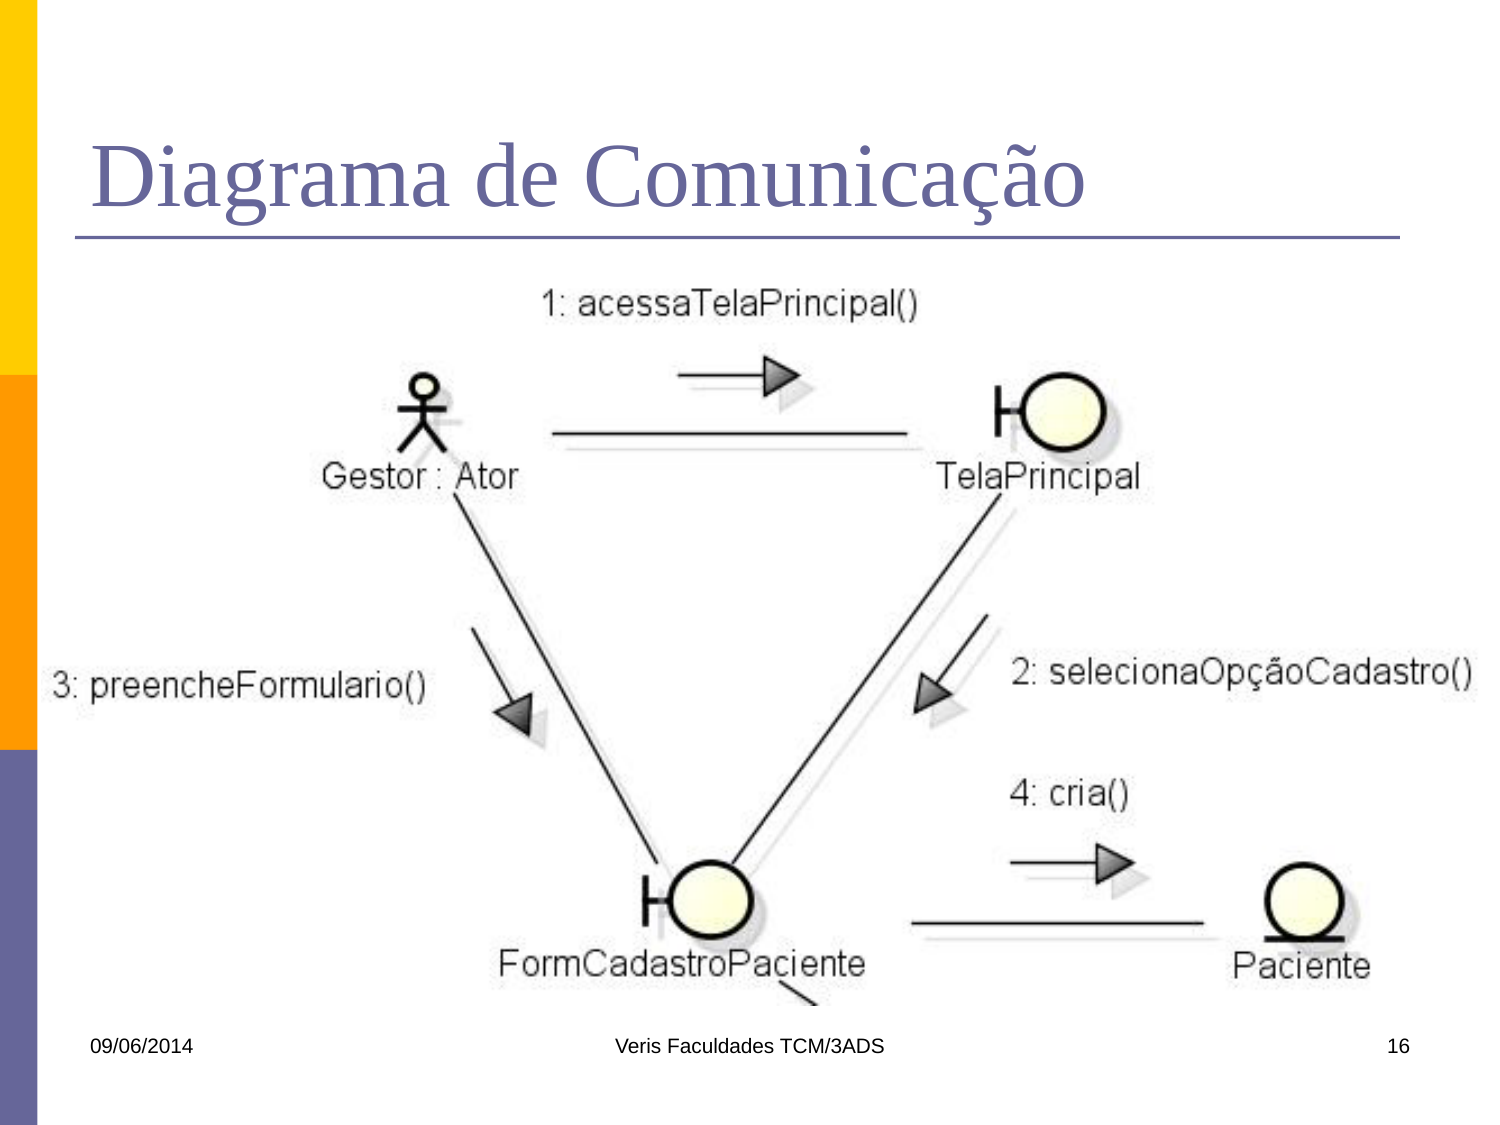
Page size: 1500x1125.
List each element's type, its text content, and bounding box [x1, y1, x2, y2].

picture [41, 266, 1496, 1006]
slide_number 16 [1074, 1024, 1426, 1101]
title Diagrama de Comunicação [74, 45, 1426, 233]
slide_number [74, 1024, 426, 1101]
footer Veris Faculdades TCM/3ADS [512, 1024, 988, 1101]
